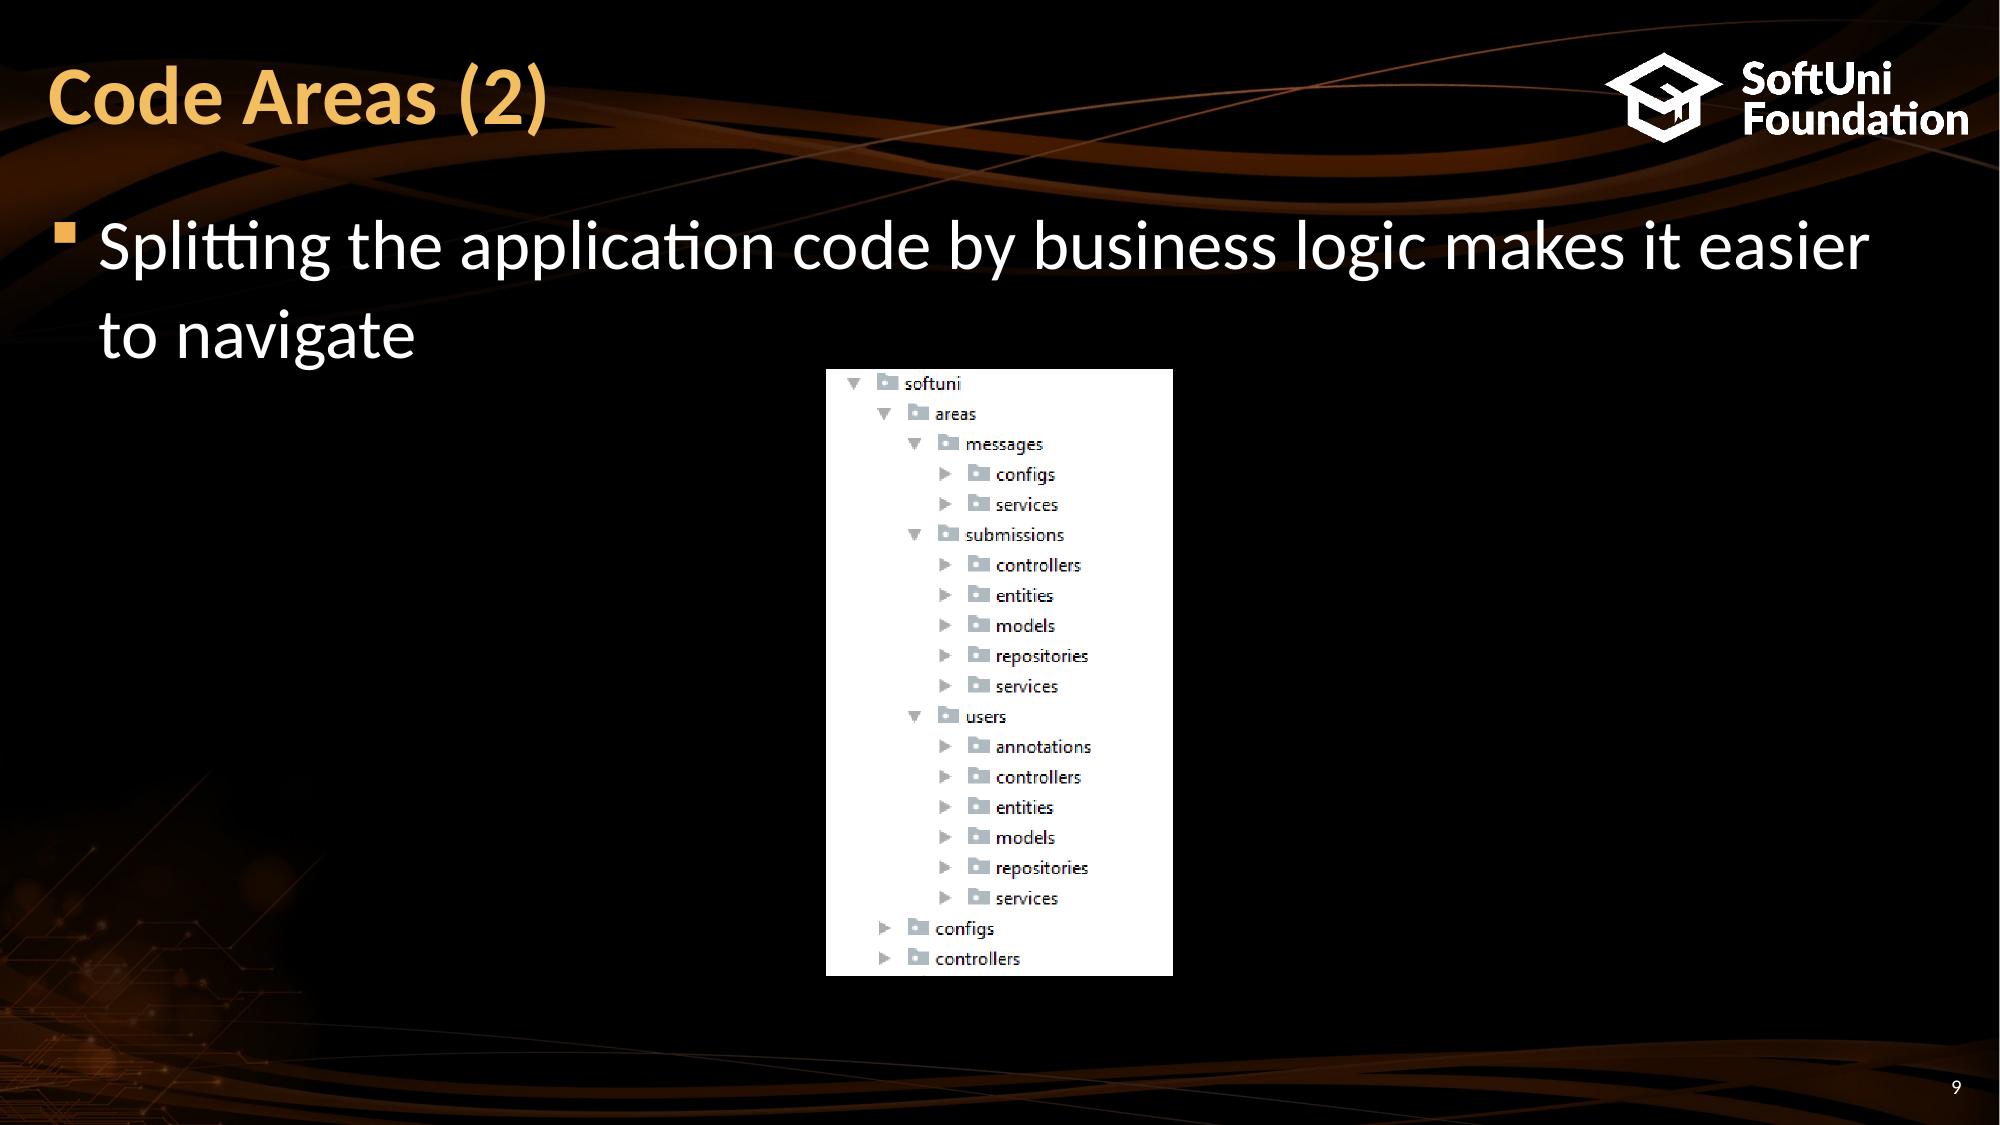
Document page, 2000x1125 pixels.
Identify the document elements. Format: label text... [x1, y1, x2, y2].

list Splitting the application code by business logic makes it easier to navigate [31, 188, 1968, 1103]
picture [0, 0, 2000, 1125]
title Code Areas (2) [30, 6, 1602, 189]
